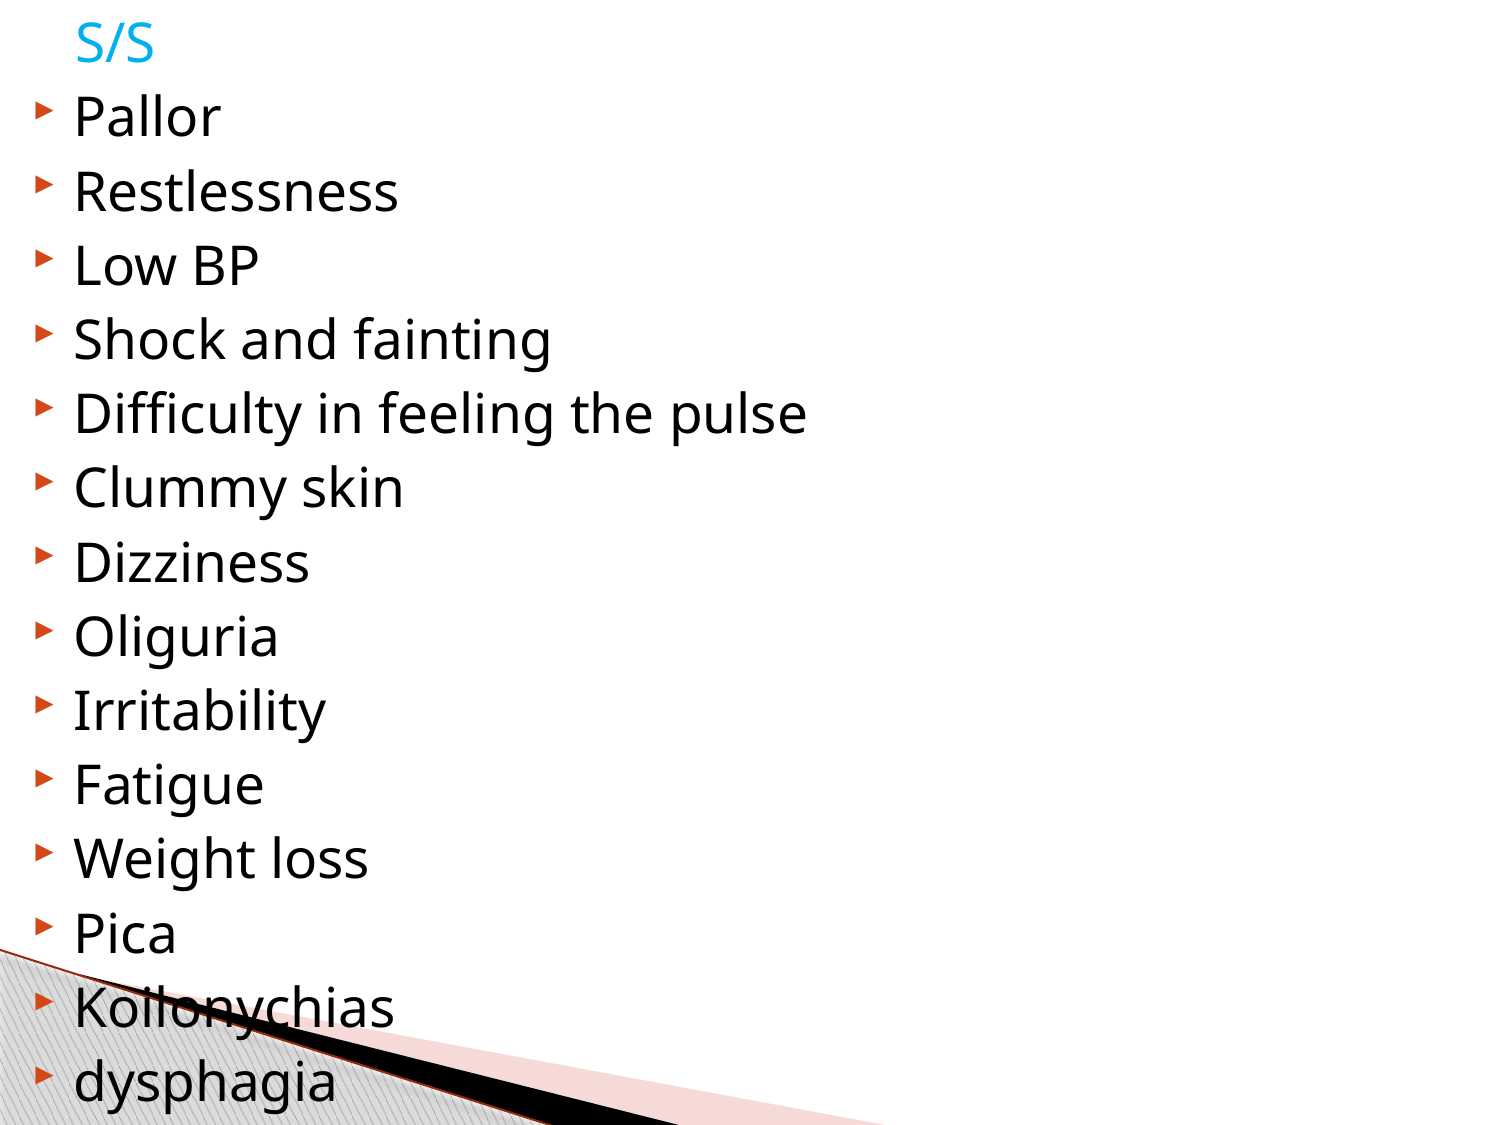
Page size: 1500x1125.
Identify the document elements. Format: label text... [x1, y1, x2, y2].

list S/S Pallor Restlessness Low BP Shock and fainting Difficulty in feeling the pulse Clummy skin Dizziness Oliguria Irritability Fatigue Weight loss Pica Koilonychias dysphagia [0, 0, 1500, 1125]
